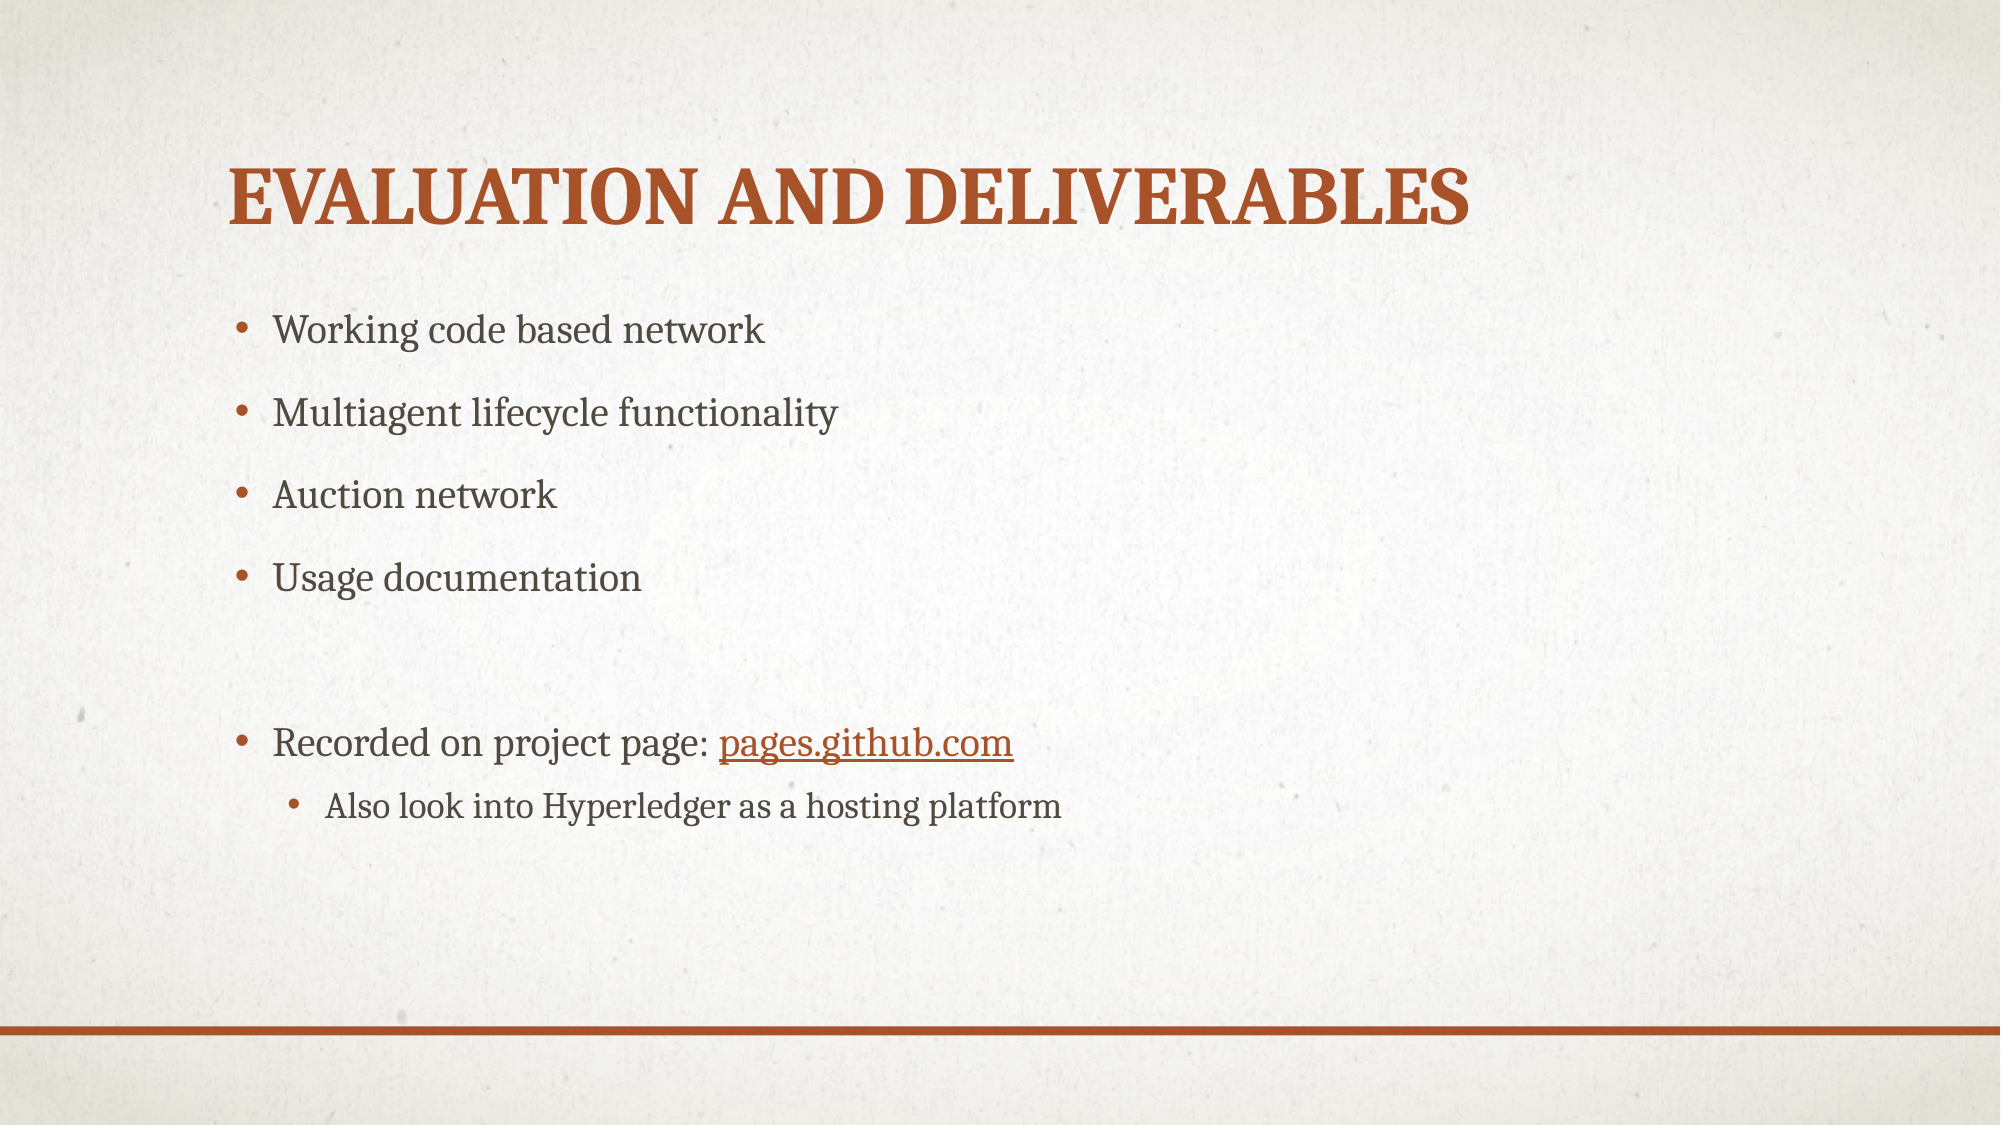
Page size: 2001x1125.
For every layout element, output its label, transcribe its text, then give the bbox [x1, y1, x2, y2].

picture [0, 0, 2001, 1125]
title Evaluation and Deliverables [212, 62, 1788, 250]
list Working code based network Multiagent lifecycle functionality Auction network Usage documentation Recorded on project page: pages.github.com Also look into Hyperledger as a hosting platform [212, 299, 1788, 975]
